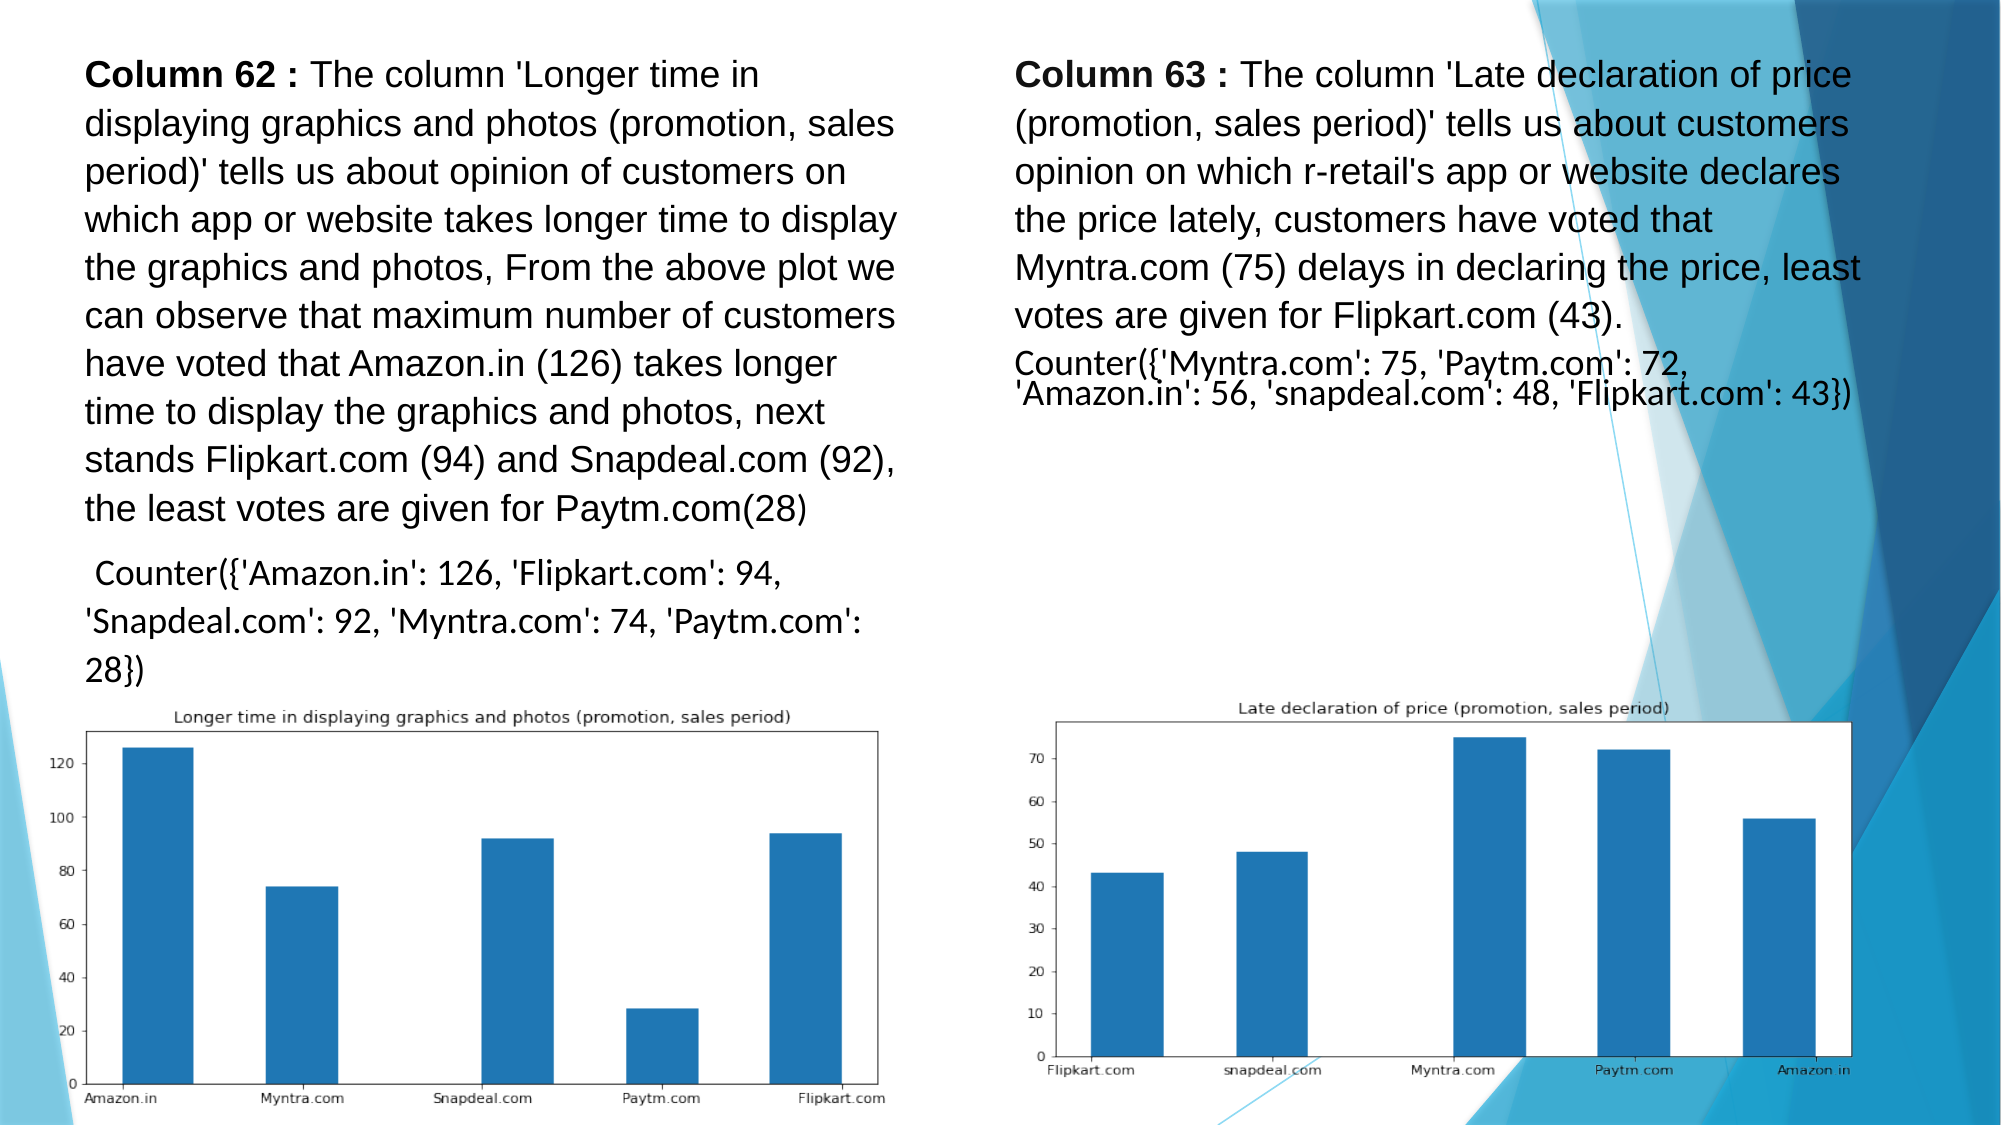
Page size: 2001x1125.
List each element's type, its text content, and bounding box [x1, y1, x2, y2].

picture [38, 701, 897, 1115]
text_box Column 63 : The column 'Late declaration of price (promotion, sales period)' tells us about customers opinion on which r-retail's app or website declares the price lately, customers have voted that Myntra.com (75) delays in declaring the price, least votes are given for Flipkart.com (43). Counter({'Myntra.com': 75, 'Paytm.com': 72, 'Amazon.in': 56, 'snapdeal.com': 48, 'Flipkart.com': 43}) [999, 39, 1880, 421]
text_box Column 62 : The column 'Longer time in displaying graphics and photos (promotion, sales period)' tells us about opinion of customers on which app or website takes longer time to display the graphics and photos, From the above plot we can observe that maximum number of customers have voted that Amazon.in (126) takes longer time to display the graphics and photos, next stands Flipkart.com (94) and Snapdeal.com (92), the least votes are given for Paytm.com(28) Counter({'Amazon.in': 126, 'Flipkart.com': 94, 'Snapdeal.com': 92, 'Myntra.com': 74, 'Paytm.com': 28}) [69, 39, 932, 697]
picture [1016, 693, 1863, 1086]
